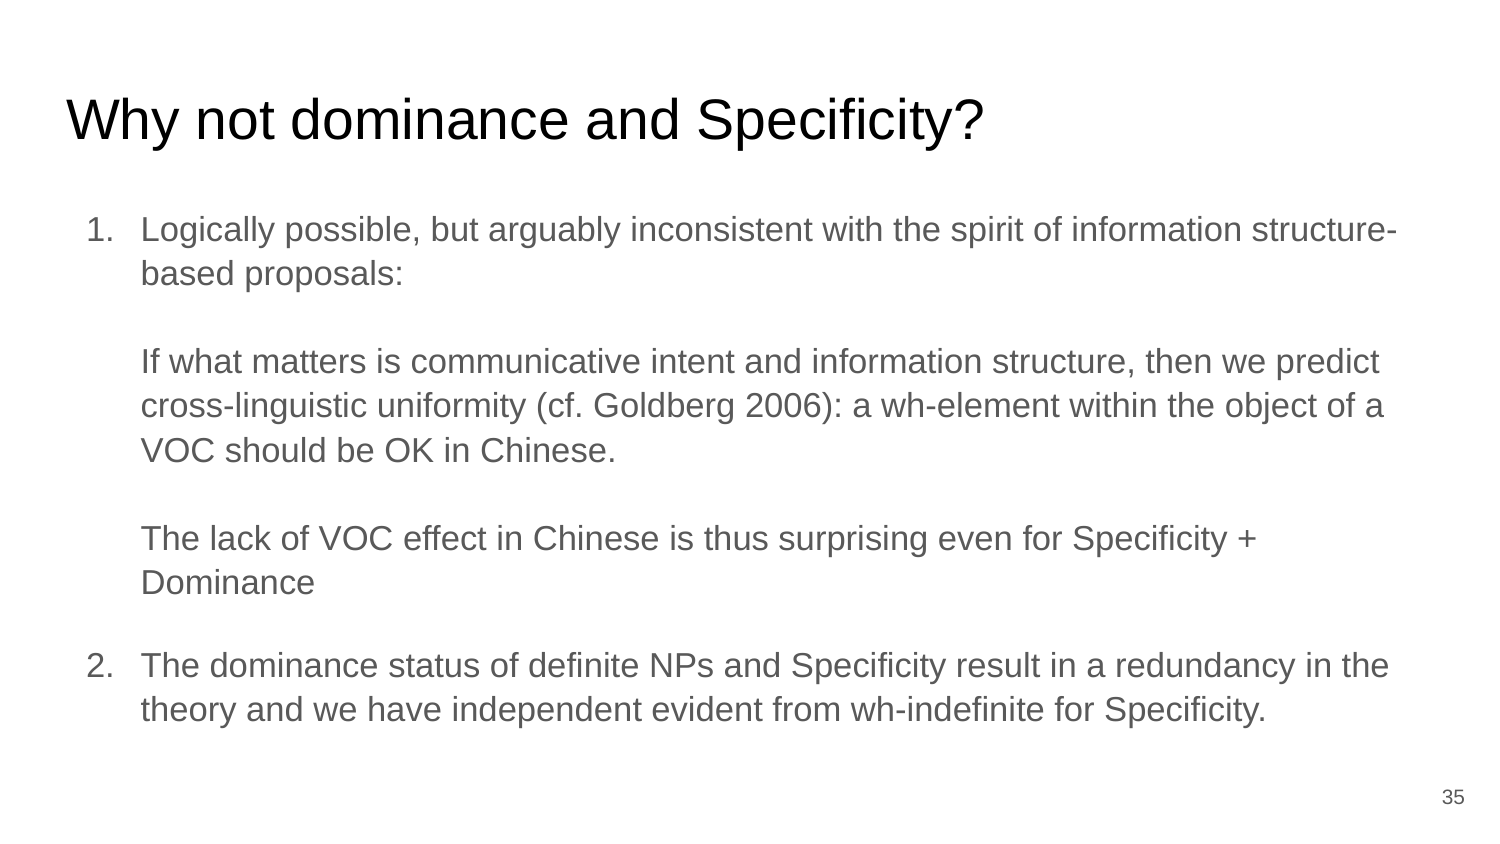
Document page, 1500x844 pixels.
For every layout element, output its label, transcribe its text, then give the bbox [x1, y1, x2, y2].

list Logically possible, but arguably inconsistent with the spirit of information structure-based proposals: If what matters is communicative intent and information structure, then we predict cross-linguistic uniformity (cf. Goldberg 2006): a wh-element within the object of a VOC should be OK in Chinese. The lack of VOC effect in Chinese is thus surprising even for Specificity + Dominance The dominance status of definite NPs and Specificity result in a redundancy in the theory and we have independent evident from wh-indefinite for Specificity. [51, 189, 1449, 750]
slide_number 35 [1389, 764, 1480, 830]
title Why not dominance and Specificity? [51, 72, 1449, 167]
